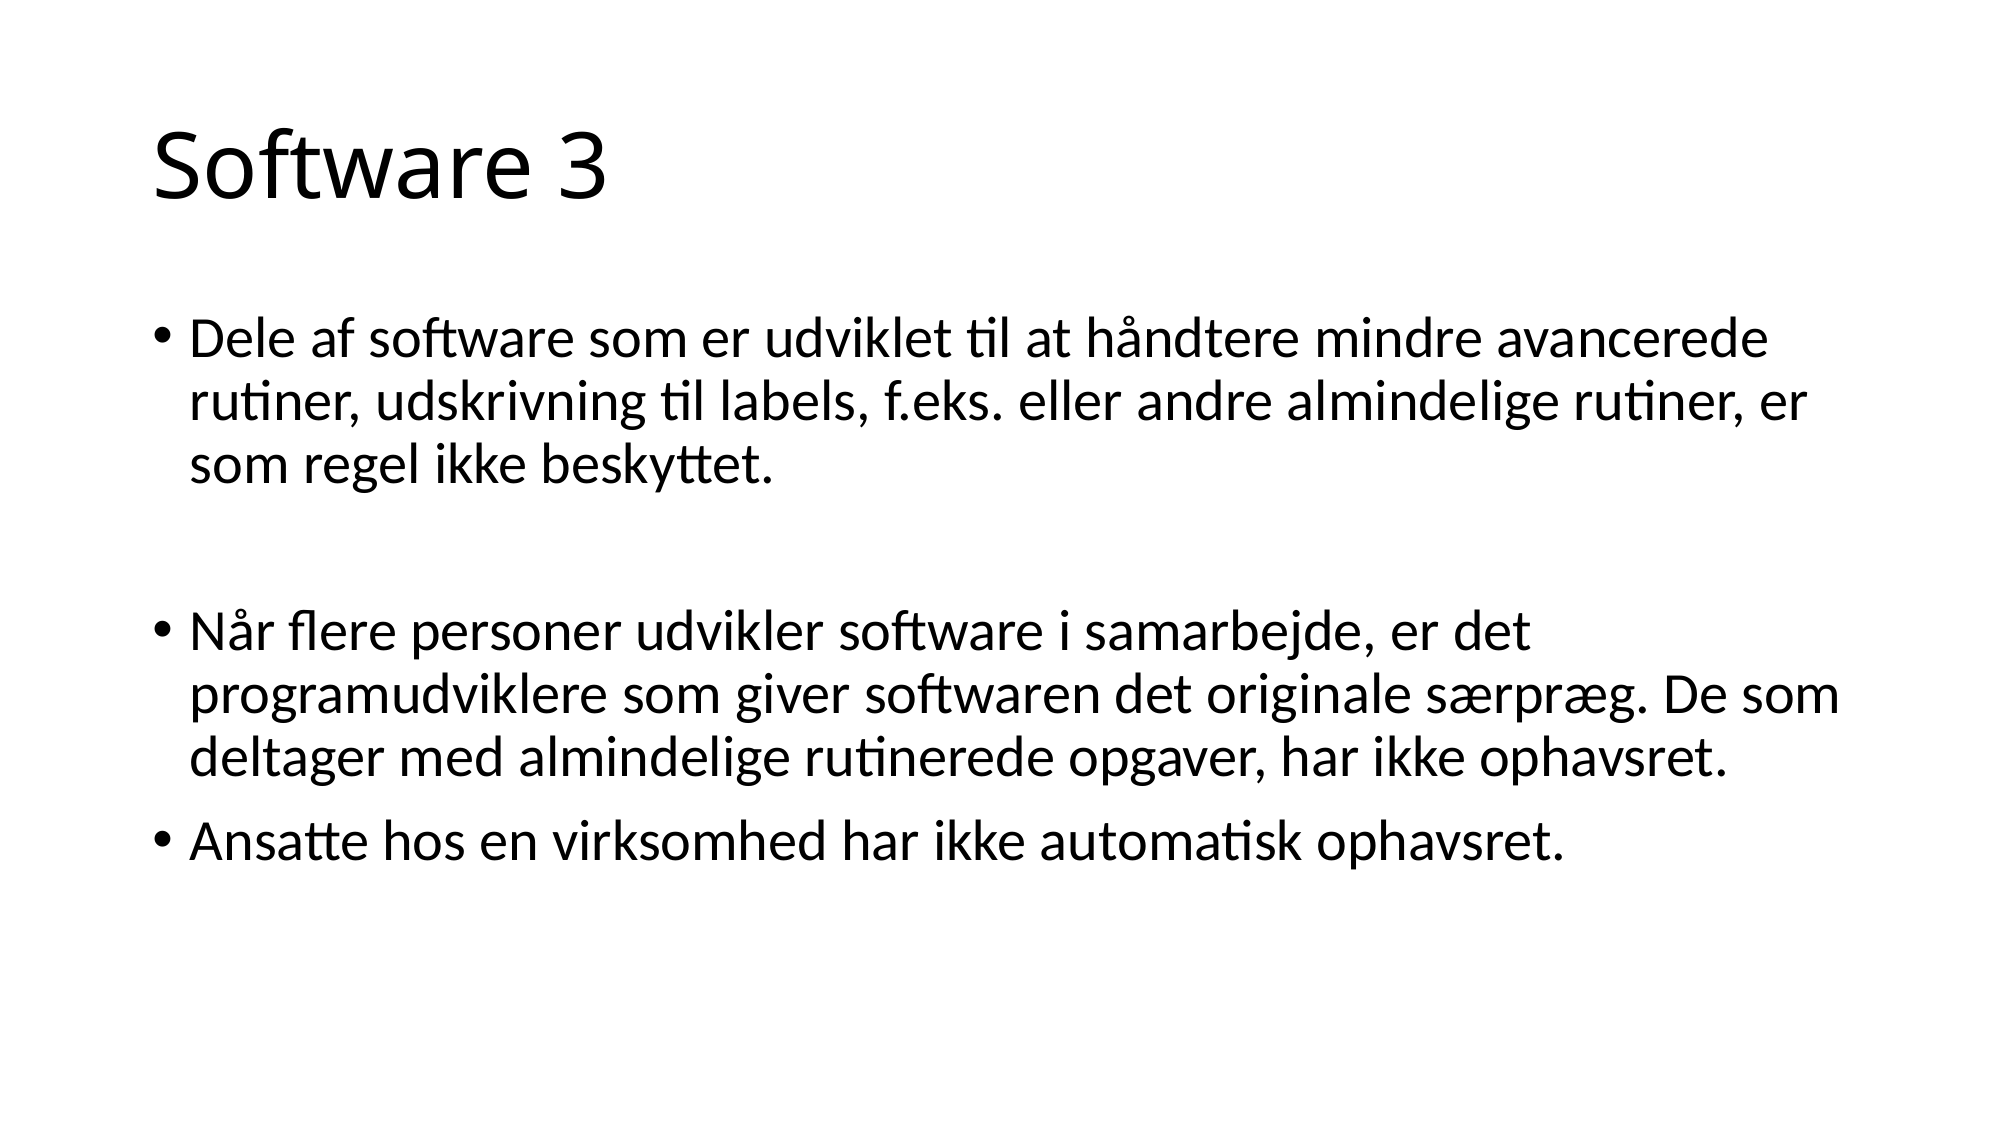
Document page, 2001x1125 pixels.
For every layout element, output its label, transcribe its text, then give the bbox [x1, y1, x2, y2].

title Software 3 [137, 59, 1863, 278]
list Dele af software som er udviklet til at håndtere mindre avancerede rutiner, udskrivning til labels, f.eks. eller andre almindelige rutiner, er som regel ikke beskyttet. Når flere personer udvikler software i samarbejde, er det programudviklere som giver softwaren det originale særpræg. De som deltager med almindelige rutinerede opgaver, har ikke ophavsret. Ansatte hos en virksomhed har ikke automatisk ophavsret. [137, 299, 1863, 1014]
